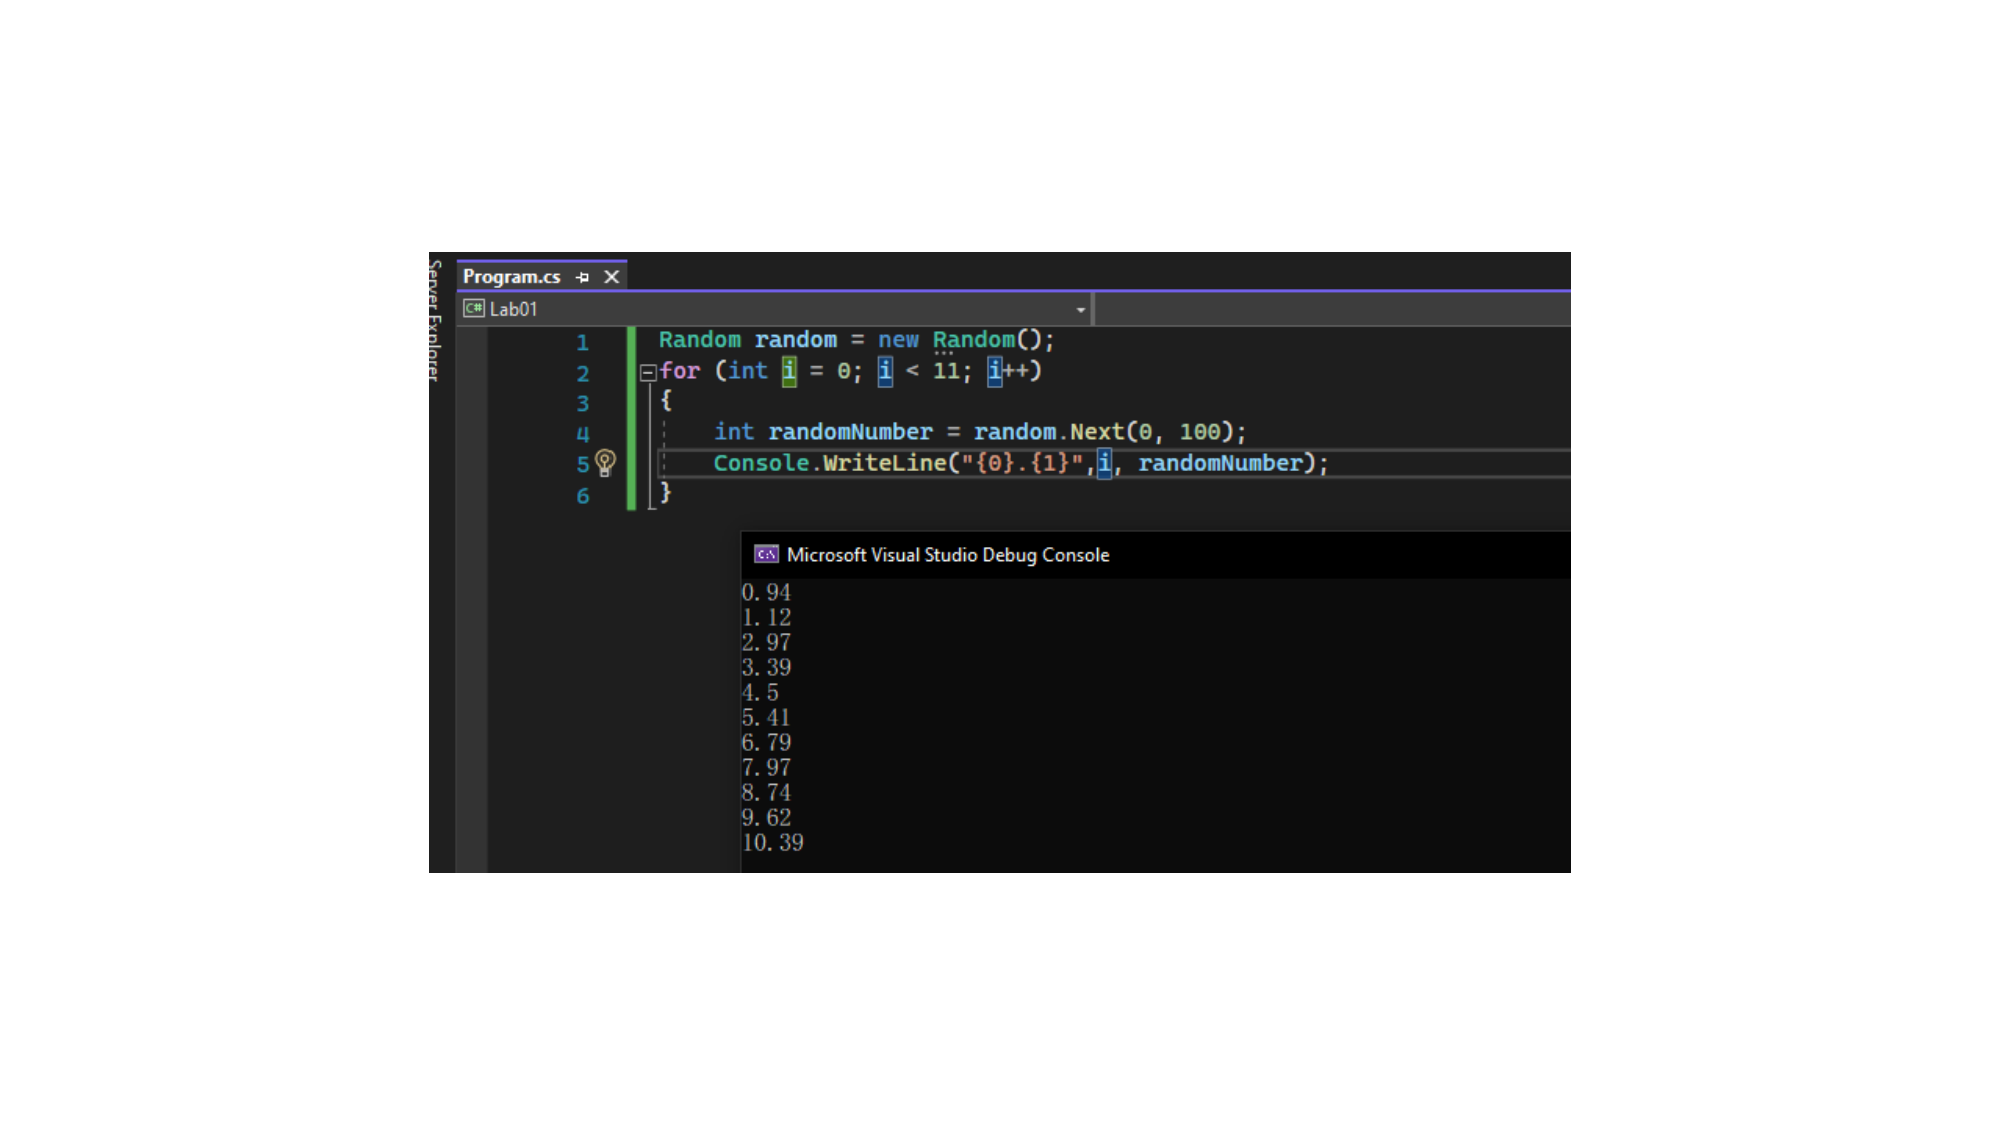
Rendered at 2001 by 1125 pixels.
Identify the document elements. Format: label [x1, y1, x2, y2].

picture [429, 252, 1571, 873]
